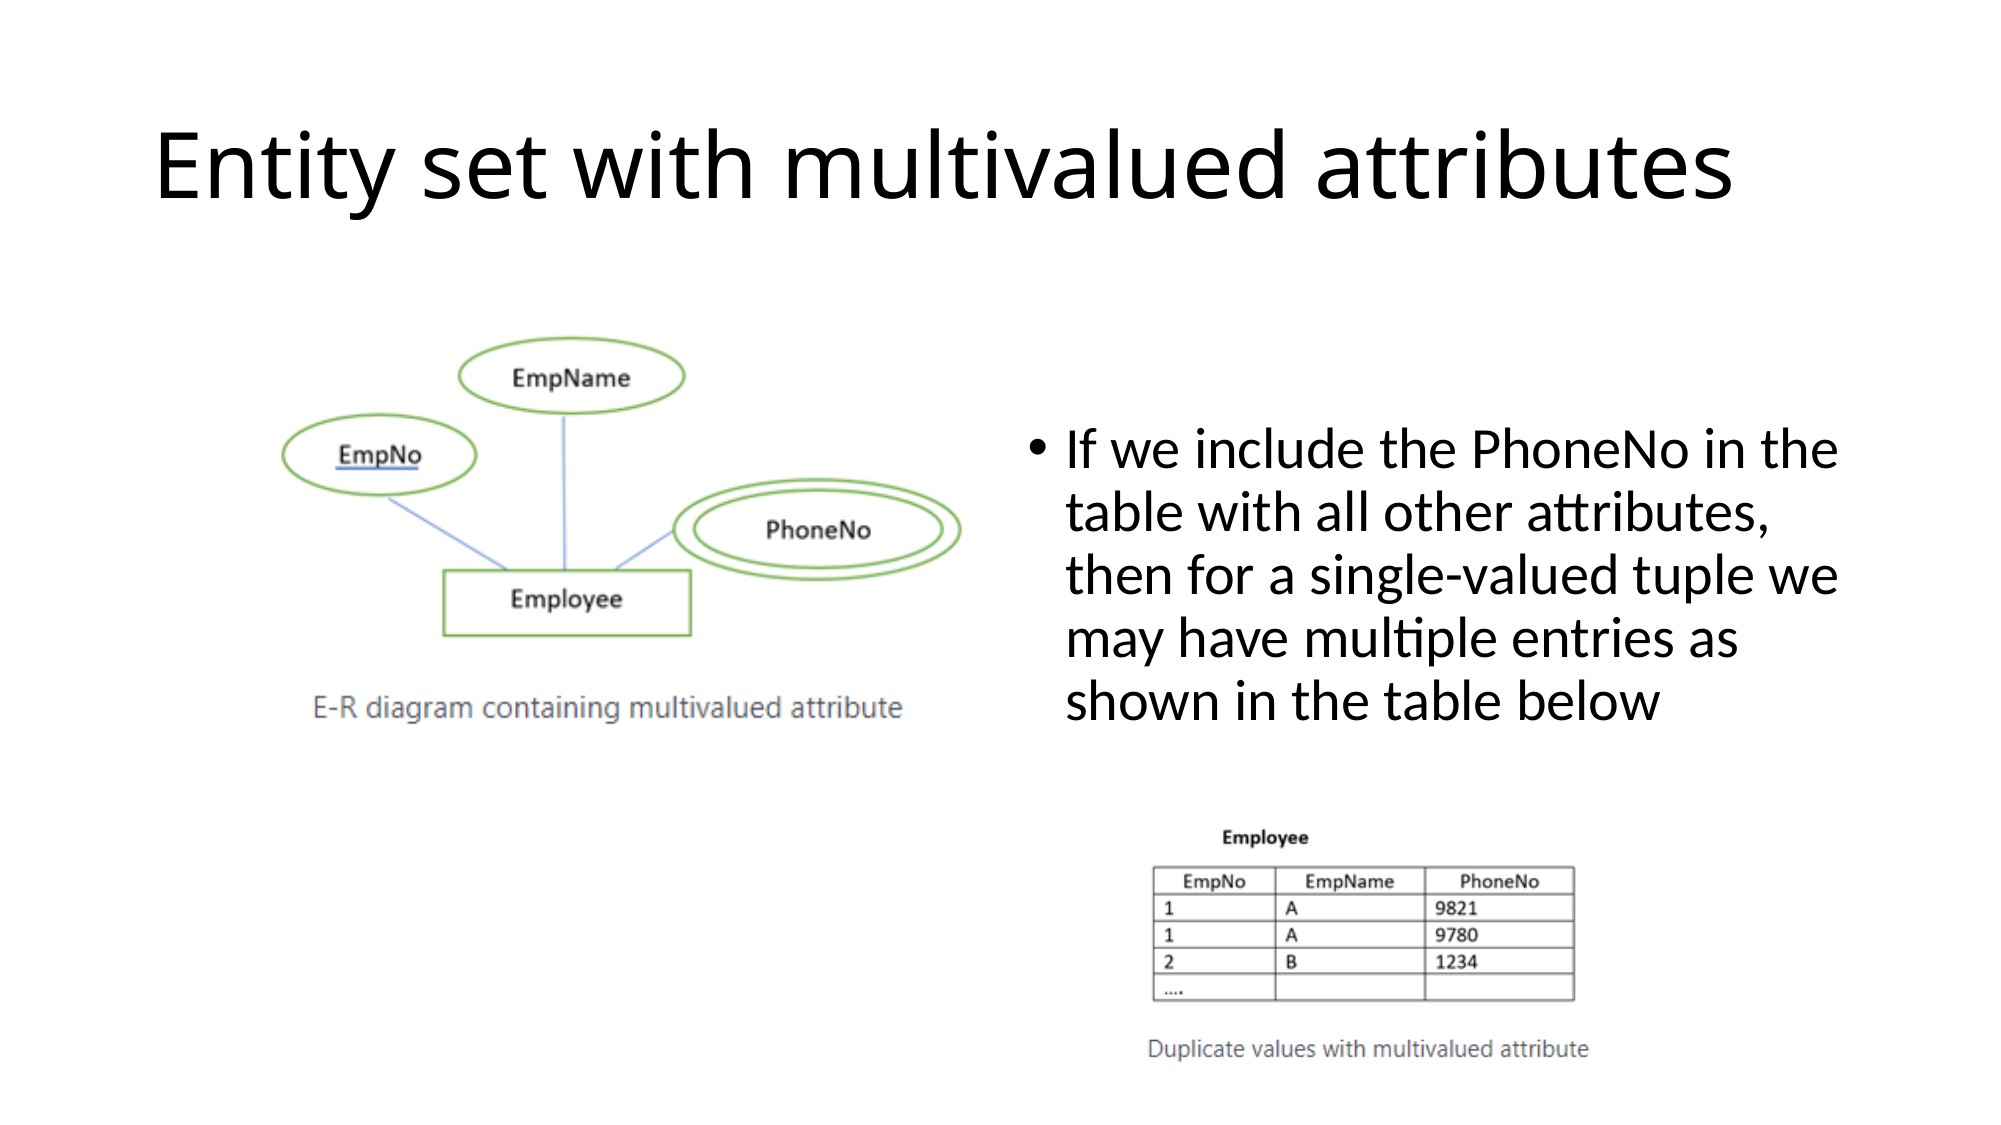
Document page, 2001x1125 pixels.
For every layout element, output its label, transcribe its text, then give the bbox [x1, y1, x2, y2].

picture [1122, 808, 1635, 1098]
title Entity set with multivalued attributes [137, 59, 1863, 278]
list If we include the PhoneNo in the table with all other attributes, then for a single-valued tuple we may have multiple entries as shown in the table below [1012, 410, 1863, 1016]
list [70, 292, 984, 750]
